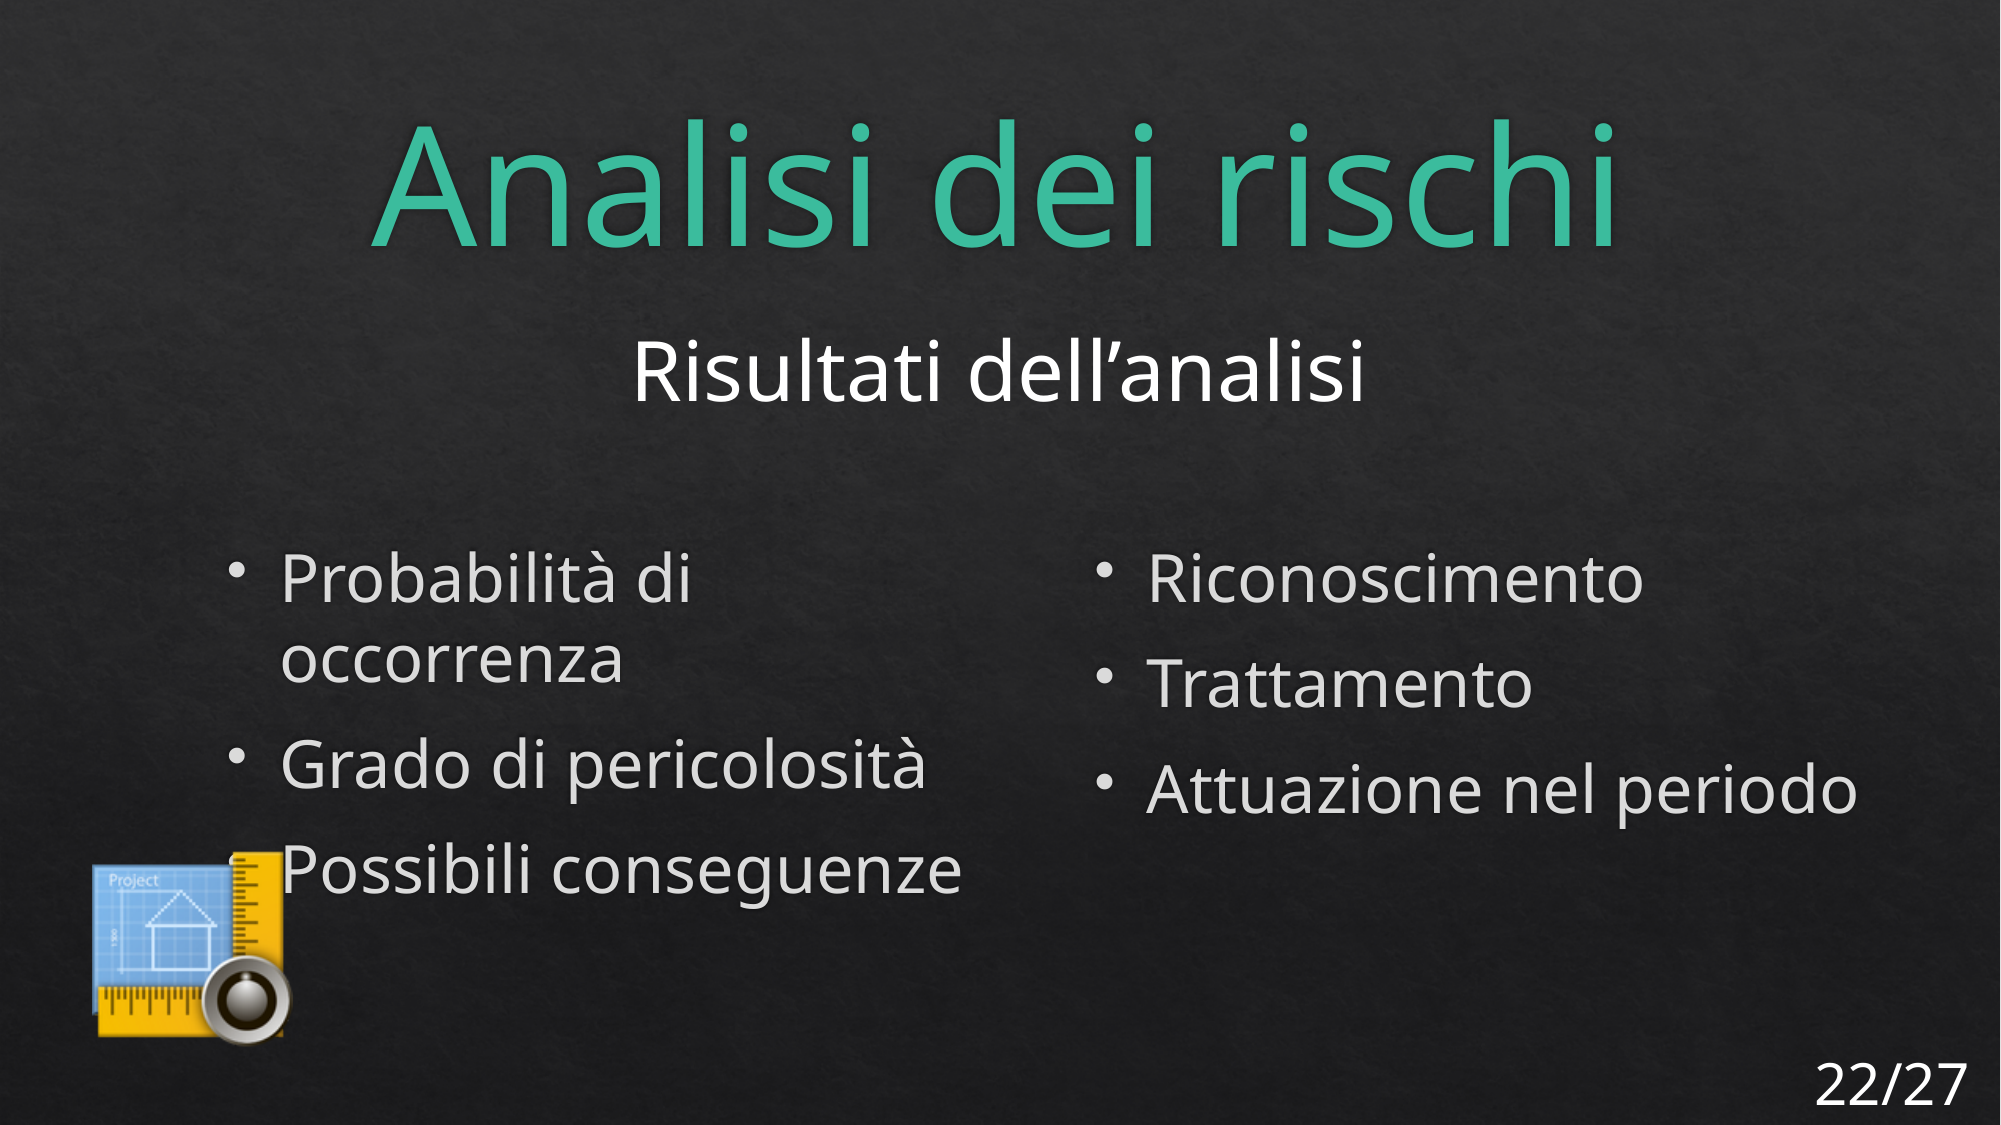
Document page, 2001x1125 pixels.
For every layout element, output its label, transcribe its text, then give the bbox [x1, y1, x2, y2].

list Probabilità di occorrenza Grado di pericolosità Possibili conseguenze [208, 527, 1039, 1033]
list Riconoscimento Trattamento Attuazione nel periodo [1075, 527, 1907, 1033]
picture [91, 849, 293, 1050]
text_box Risultati dell’analisi [0, 310, 2000, 526]
title Analisi dei rischi [149, 99, 1849, 260]
